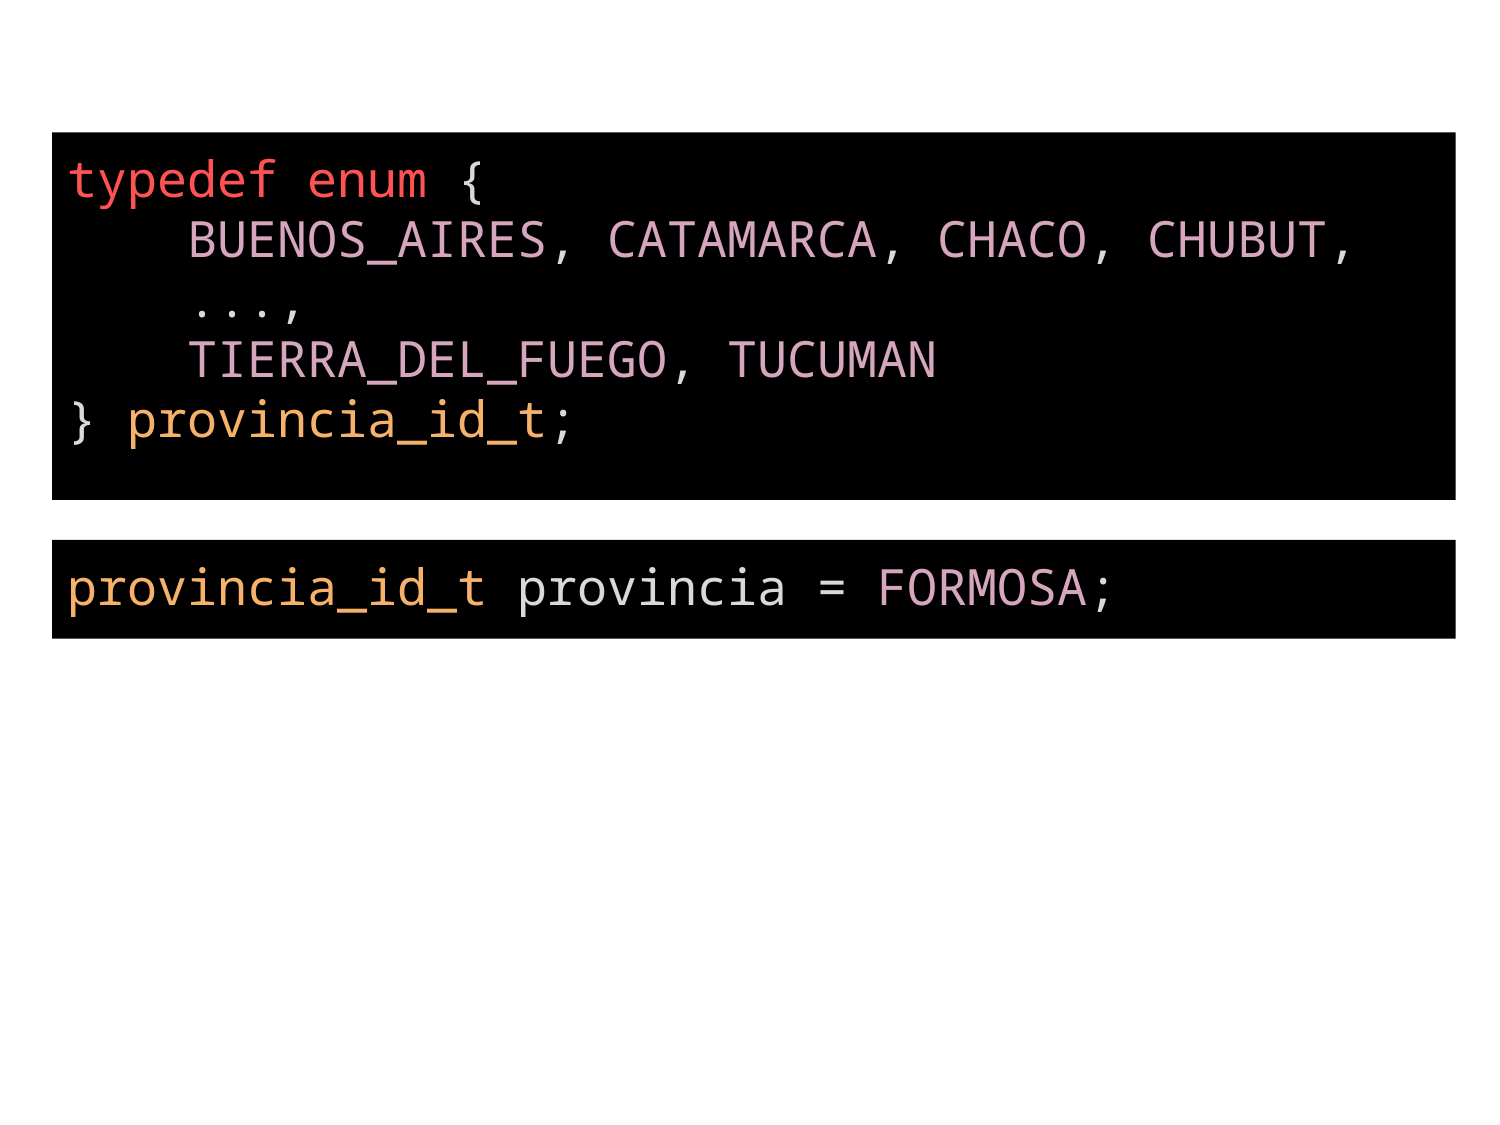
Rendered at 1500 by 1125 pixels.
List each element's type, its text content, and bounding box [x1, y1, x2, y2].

text_box provincia_id_t provincia = FORMOSA; [52, 539, 1456, 639]
text_box typedef enum { BUENOS_AIRES, CATAMARCA, CHACO, CHUBUT, ..., TIERRA_DEL_FUEGO, TUCUMAN } provincia_id_t; [52, 132, 1456, 500]
